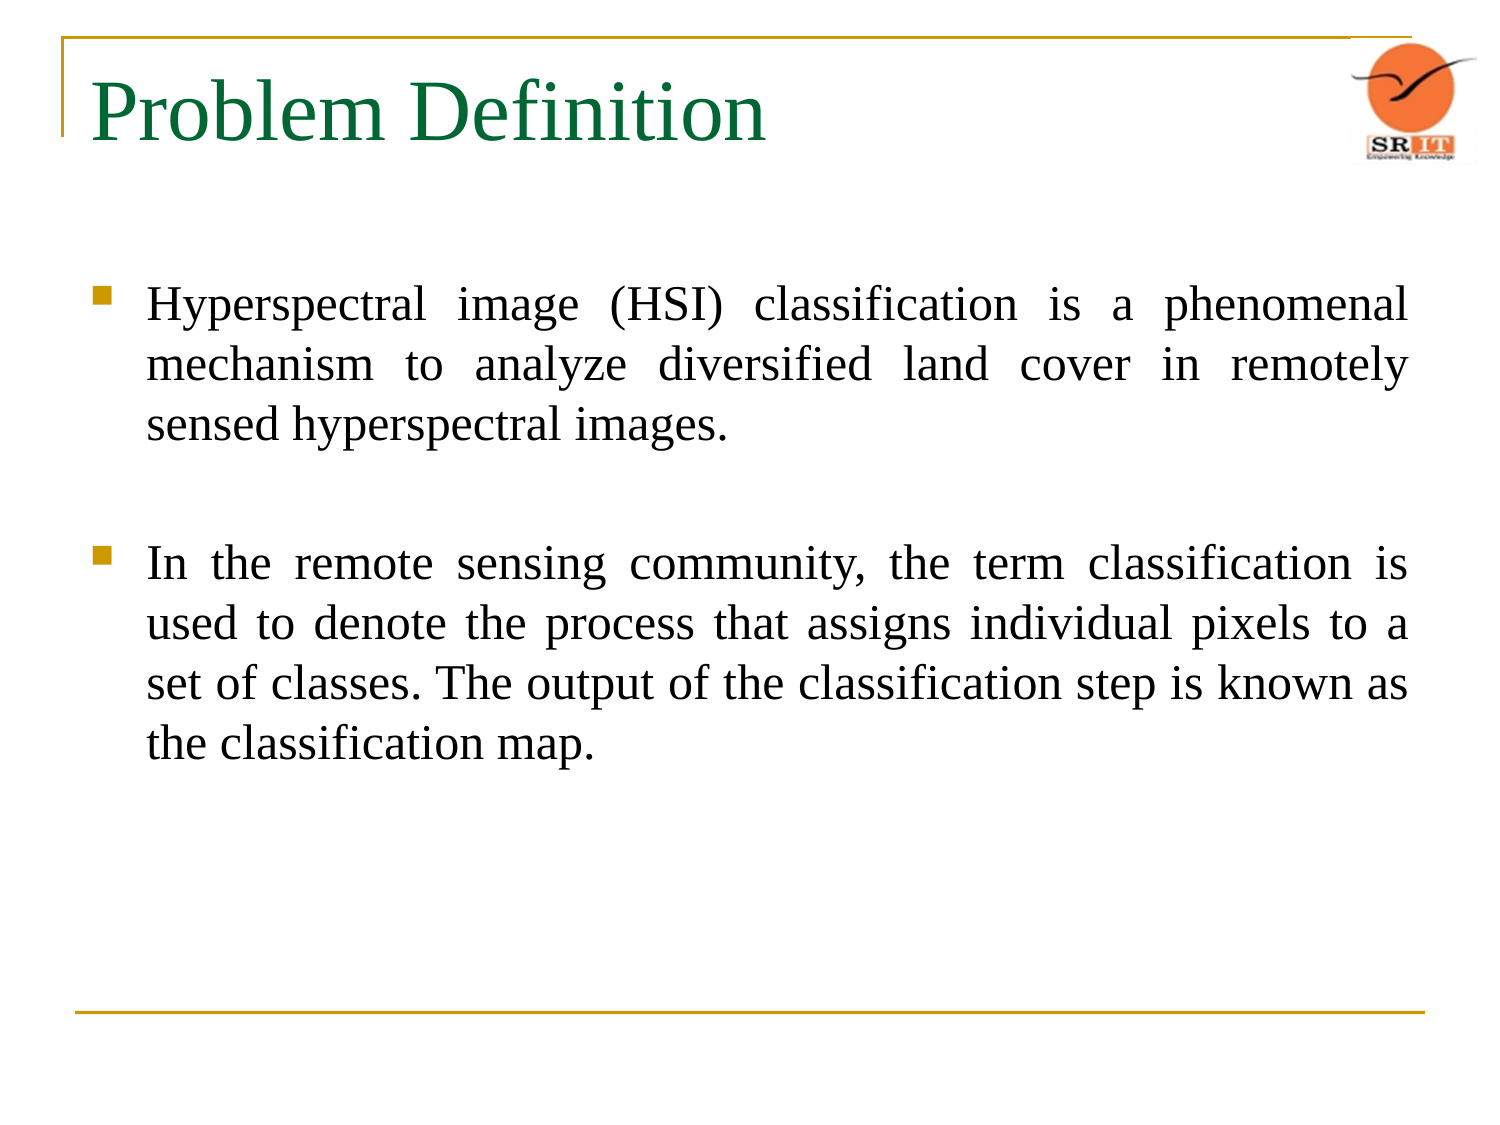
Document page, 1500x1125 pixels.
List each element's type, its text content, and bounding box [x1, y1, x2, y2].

list Hyperspectral image (HSI) classification is a phenomenal mechanism to analyze diversified land cover in remotely sensed hyperspectral images. In the remote sensing community, the term classification is used to denote the process that assigns individual pixels to a set of classes. The output of the classification step is known as the classification map. [74, 262, 1426, 1006]
title Problem Definition [74, 45, 1426, 233]
picture [1350, 37, 1478, 165]
